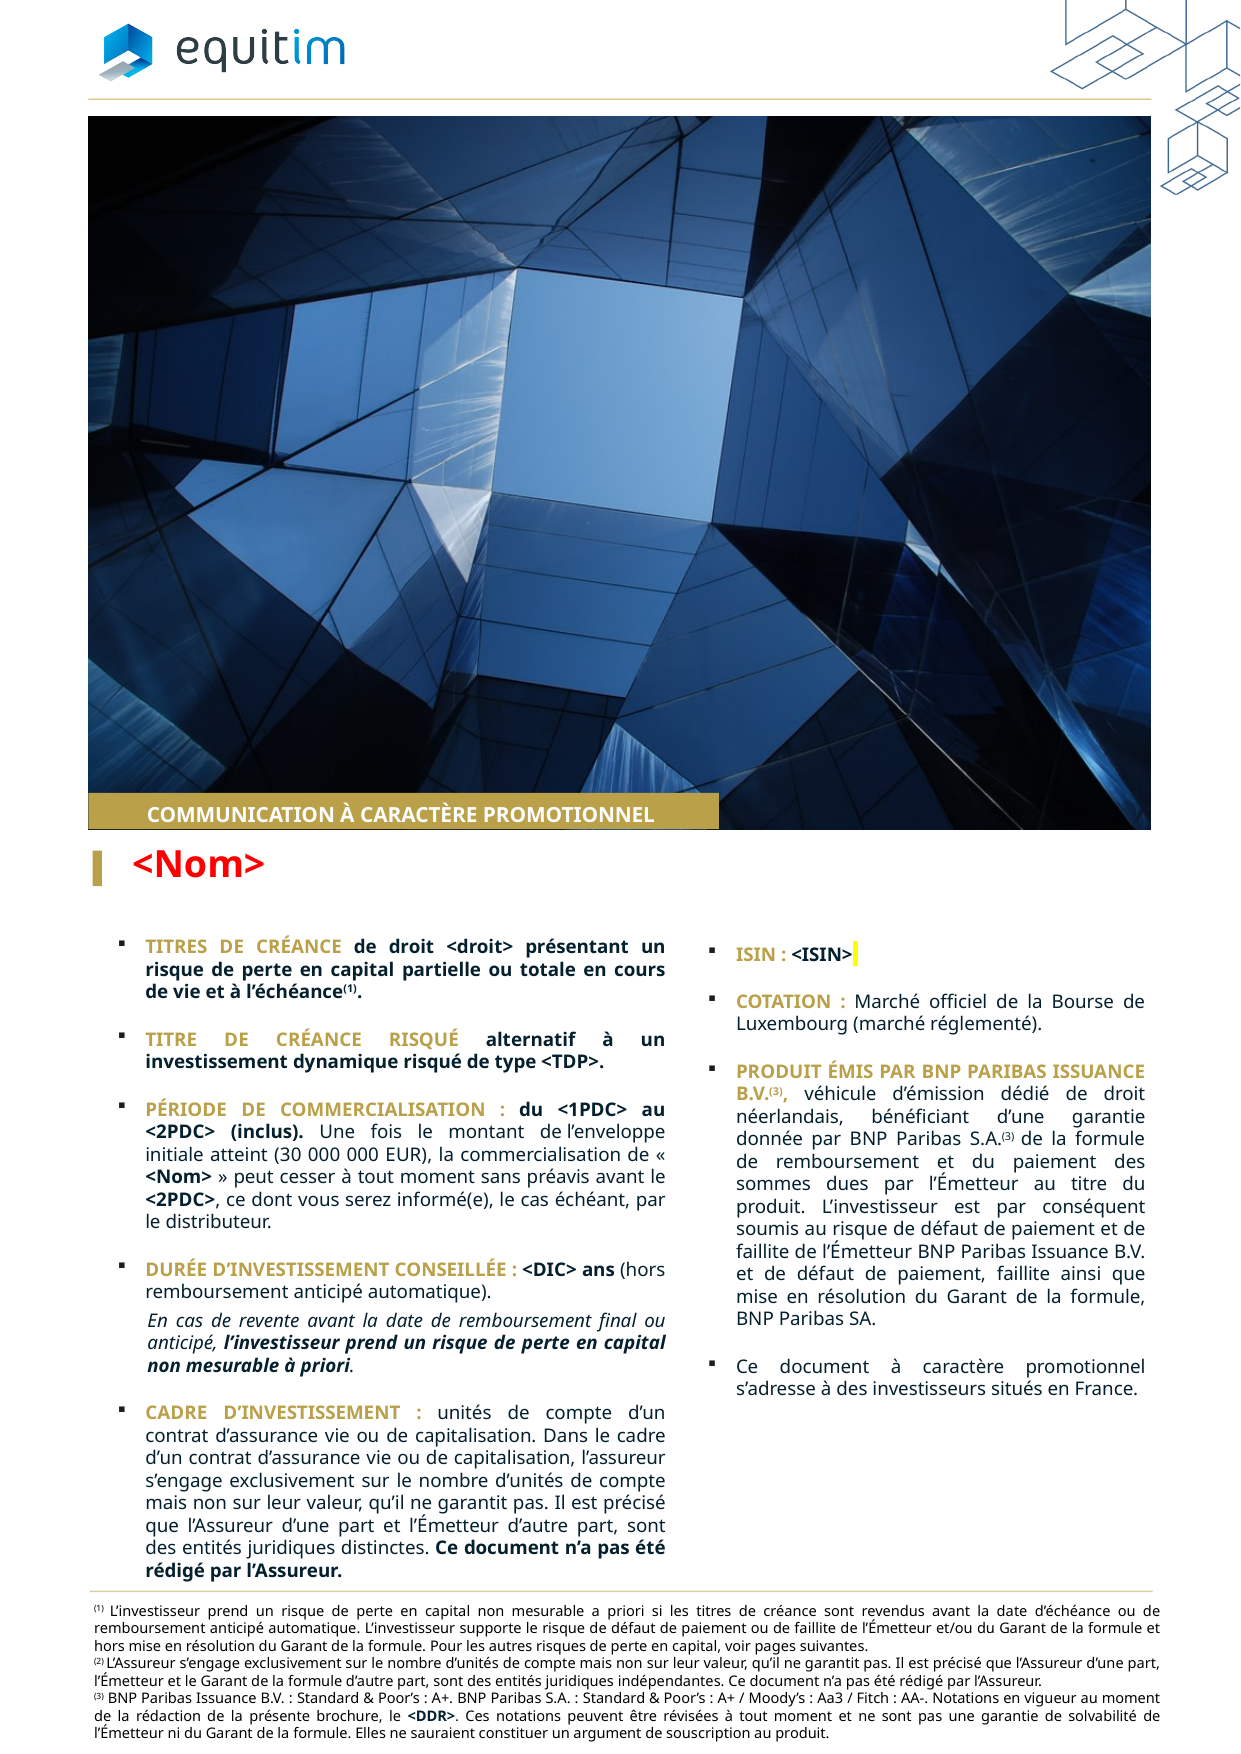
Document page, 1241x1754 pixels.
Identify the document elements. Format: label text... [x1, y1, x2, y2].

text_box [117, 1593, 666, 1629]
text_box (1) L’investisseur prend un risque de perte en capital non mesurable a priori si les titres de créance sont revendus avant la date d’échéance ou de remboursement anticipé automatique. L’investisseur supporte le risque de défaut de paiement ou de faillite de l’Émetteur et/ou du Garant de la formule et hors mise en résolution du Garant de la formule. Pour les autres risques de perte en capital, voir pages suivantes. (2) L’Assureur s’engage exclusivement sur le nombre d’unités de compte mais non sur leur valeur, qu’il ne garantit pas. Il est précisé que l’Assureur d’une part, l’Émetteur et le Garant de la formule d’autre part, sont des entités juridiques indépendantes. Ce document n’a pas été rédigé par l’Assureur. (3) BNP Paribas Issuance B.V. : Standard & Poor’s : A+. BNP Paribas S.A. : Standard & Poor’s : A+ / Moody’s : Aa3 / Fitch : AA-. Notations en vigueur au moment de la rédaction de la présente brochure, le <DDR>. Ces notations peuvent être révisées à tout moment et ne sont pas une garantie de solvabilité de l’Émetteur ni du Garant de la formule. Elles ne sauraient constituer un argument de souscription au produit. [77, 1589, 1179, 1754]
text_box Titres de créance de droit <droit> présentant un risque de perte en capital partielle ou totale en cours de vie et à l’échéance(1). Titre de créance risqué alternatif à un investissement dynamique risqué de type <TDP>. Période de commercialisation : du <1PDC> au <2PDC> (inclus). Une fois le montant de l’enveloppe initiale atteint (30 000 000 EUR), la commercialisation de « <Nom> » peut cesser à tout moment sans préavis avant le <2PDC>, ce dont vous serez informé(e), le cas échéant, par le distributeur. Durée d’investissement conseillée : <DIC> ans (hors remboursement anticipé automatique). En cas de revente avant la date de remboursement final ou anticipé, l’investisseur prend un risque de perte en capital non mesurable à priori. Cadre d’investissement : unités de compte d’un contrat d’assurance vie ou de capitalisation. Dans le cadre d’un contrat d’assurance vie ou de capitalisation, l’assureur s’engage exclusivement sur le nombre d’unités de compte mais non sur leur valeur, qu’il ne garantit pas. Il est précisé que l’Assureur d’une part et l’Émetteur d’autre part, sont des entités juridiques distinctes. Ce document n’a pas été rédigé par l’Assureur. [117, 938, 666, 1590]
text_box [76, 0, 1241, 195]
text_box ISIN : <ISIN> COTATION : Marché officiel de la Bourse de Luxembourg (marché réglementé). Produit émis par BNP Paribas Issuance B.V.(3), véhicule d’émission dédié de droit néerlandais, bénéficiant d’une garantie donnée par BNP Paribas S.A.(3) de la formule de remboursement et du paiement des sommes dues par l’Émetteur au titre du produit. L’investisseur est par conséquent soumis au risque de défaut de paiement et de faillite de l’Émetteur BNP Paribas Issuance B.V. et de défaut de paiement, faillite ainsi que mise en résolution du Garant de la formule, BNP Paribas SA. Ce document à caractère promotionnel s’adresse à des investisseurs situés en France. [693, 938, 1160, 1407]
text_box <Nom> [117, 833, 1240, 938]
picture [88, 195, 1151, 830]
text_box [92, 850, 102, 887]
